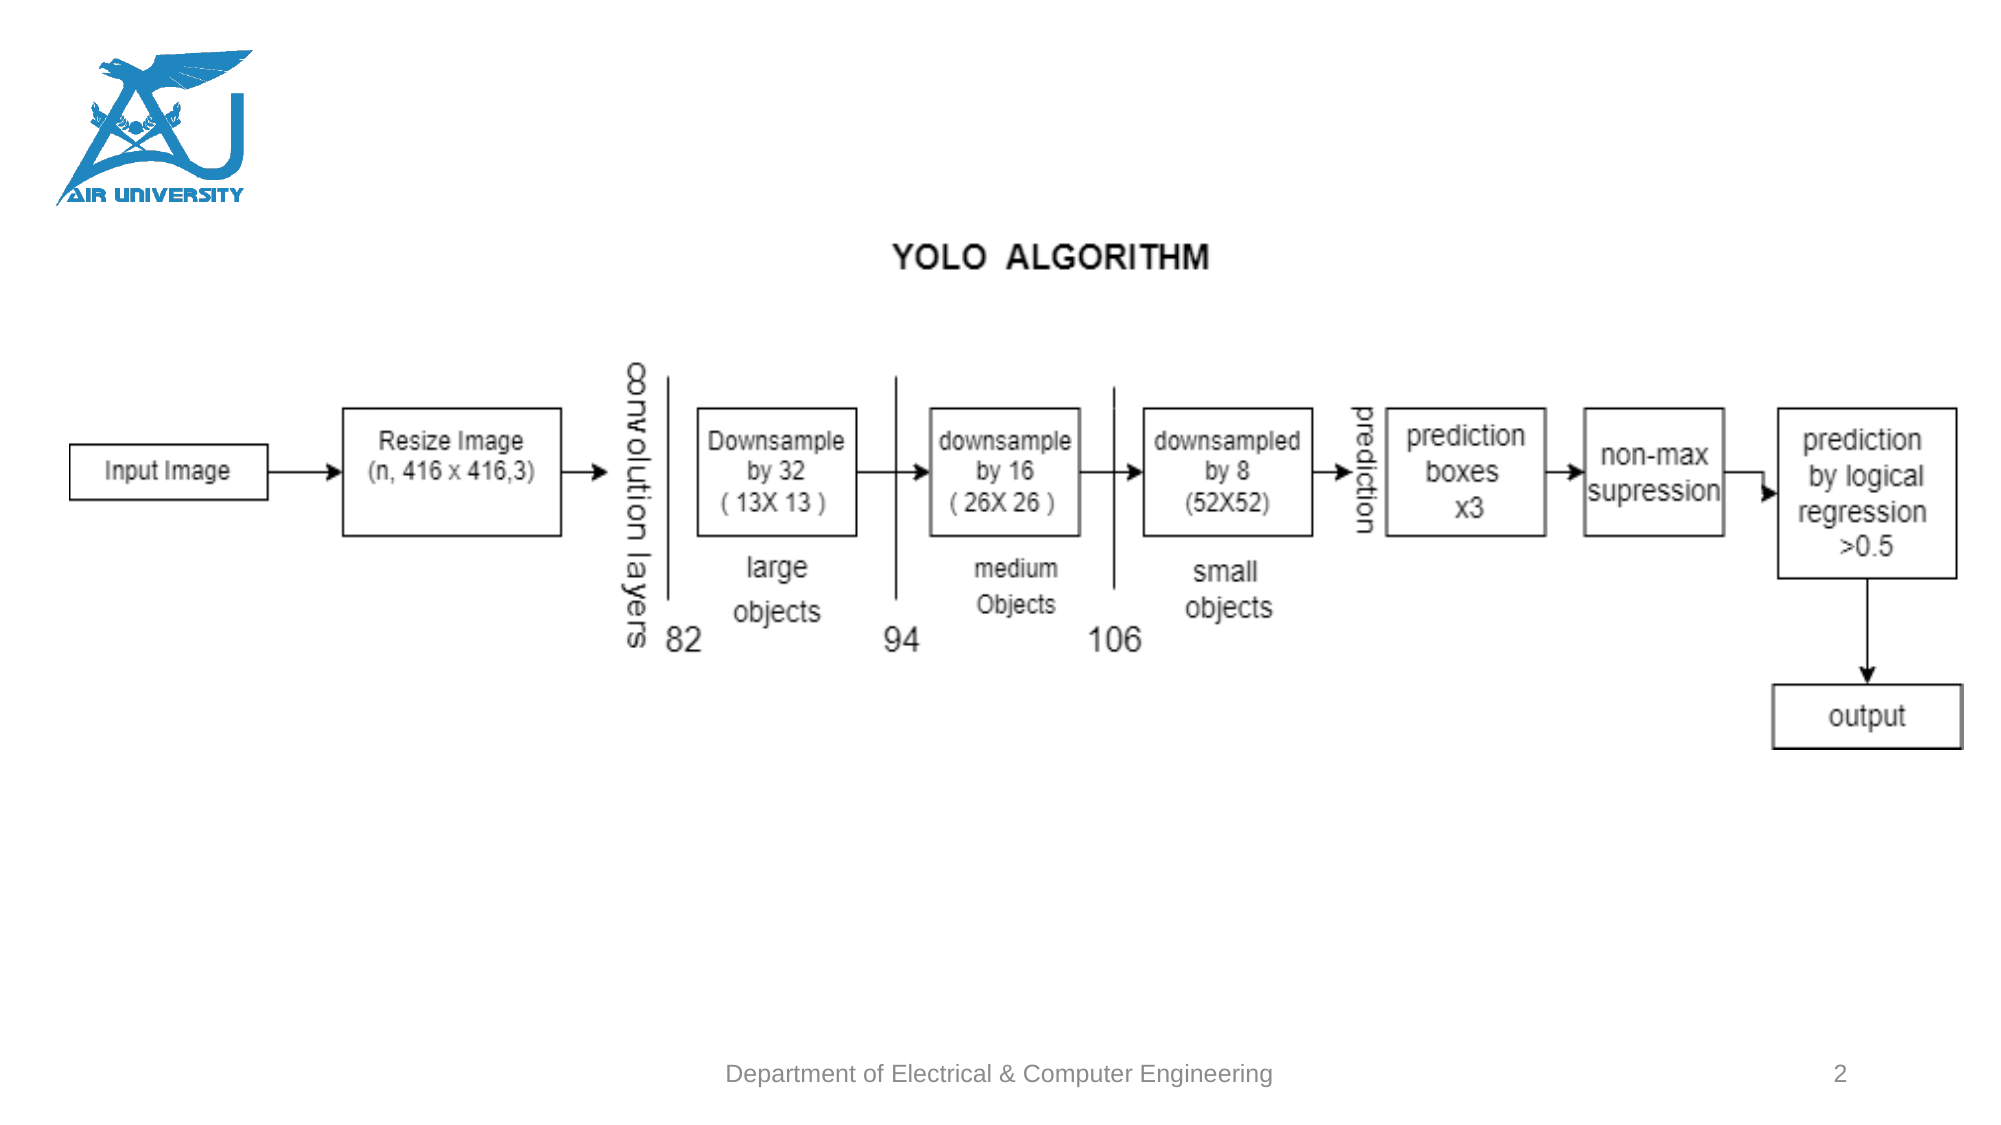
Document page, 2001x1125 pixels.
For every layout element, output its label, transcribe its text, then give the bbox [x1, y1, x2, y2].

picture [32, 37, 281, 223]
footer Department of Electrical & Computer Engineering [662, 1042, 1338, 1103]
picture [69, 238, 1964, 750]
slide_number 2 [1412, 1042, 1863, 1103]
